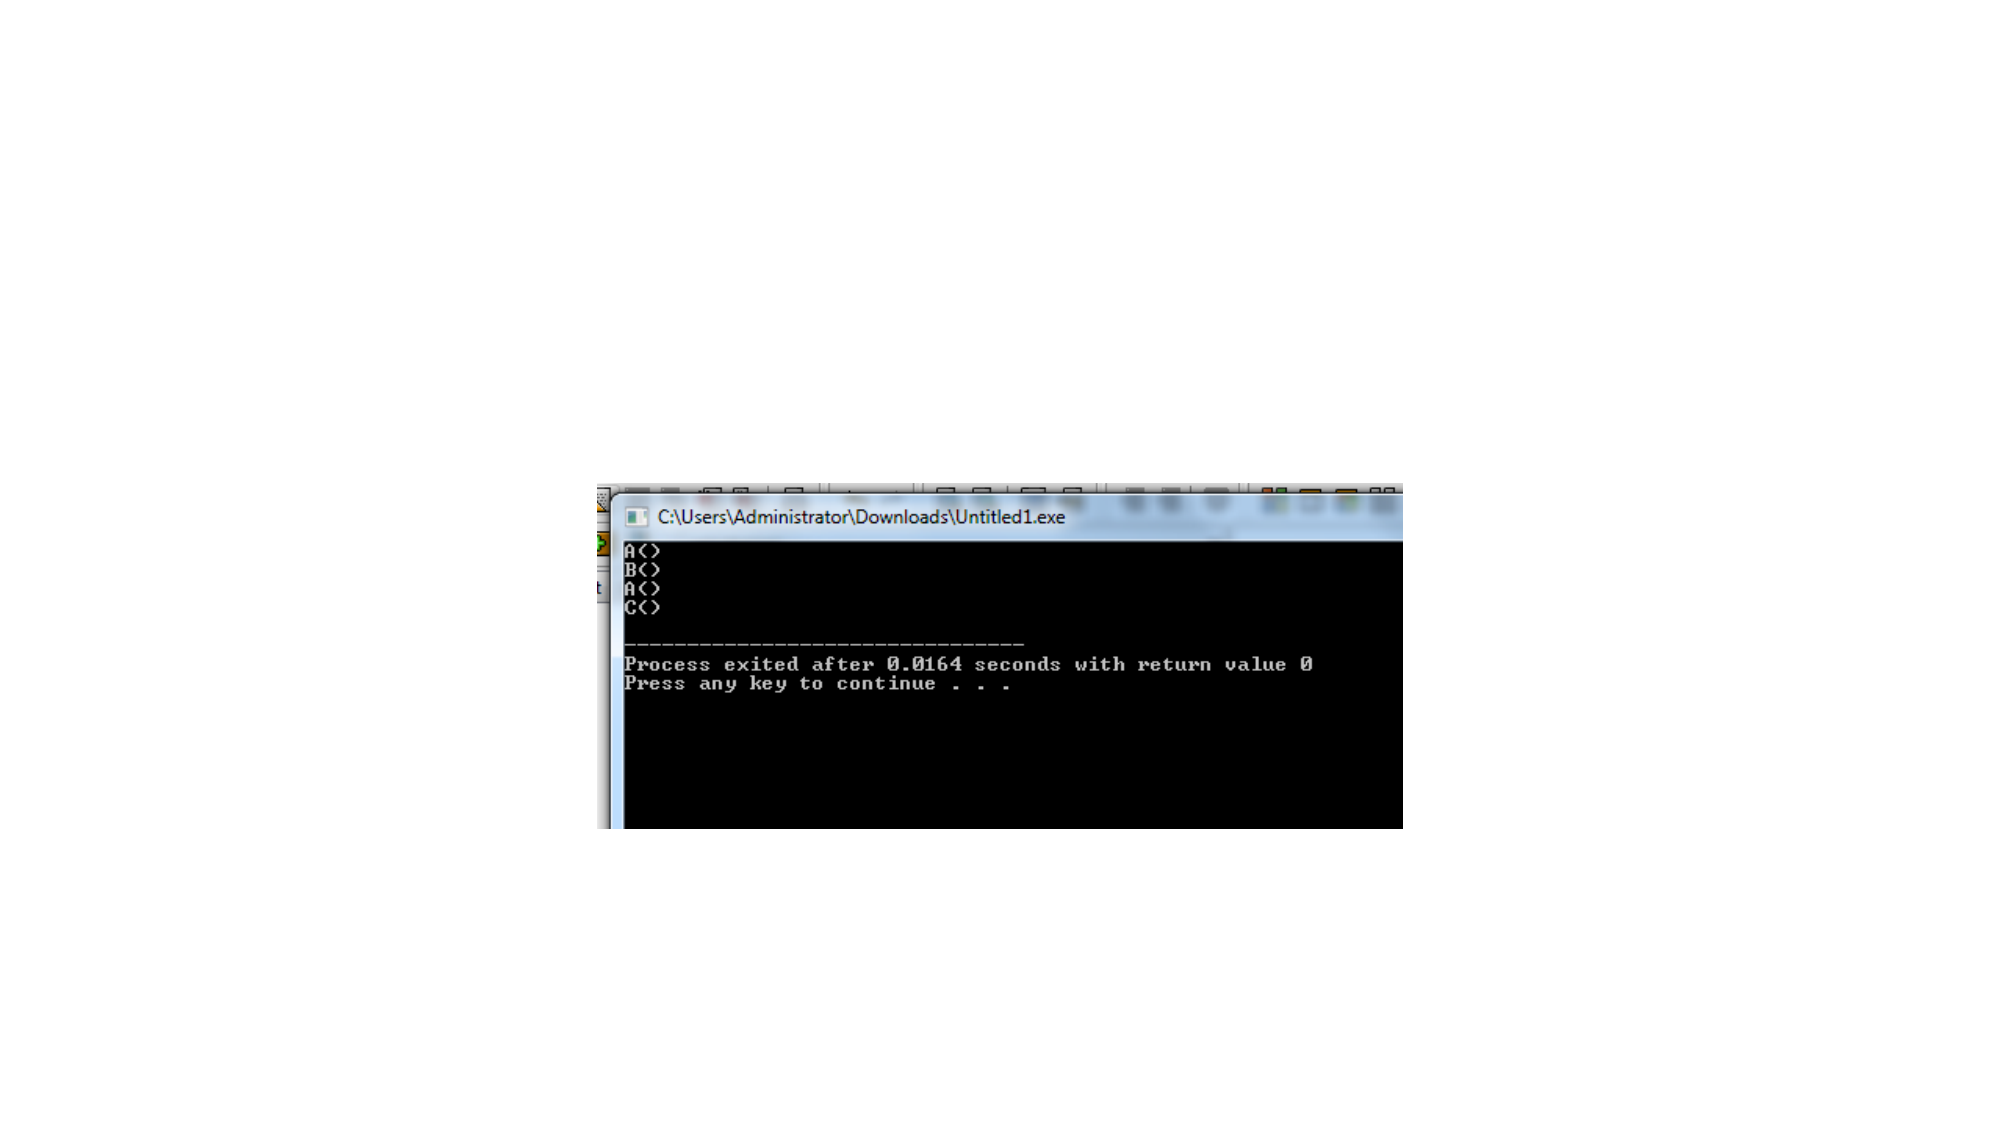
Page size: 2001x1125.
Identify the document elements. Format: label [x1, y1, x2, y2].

list [597, 483, 1403, 829]
